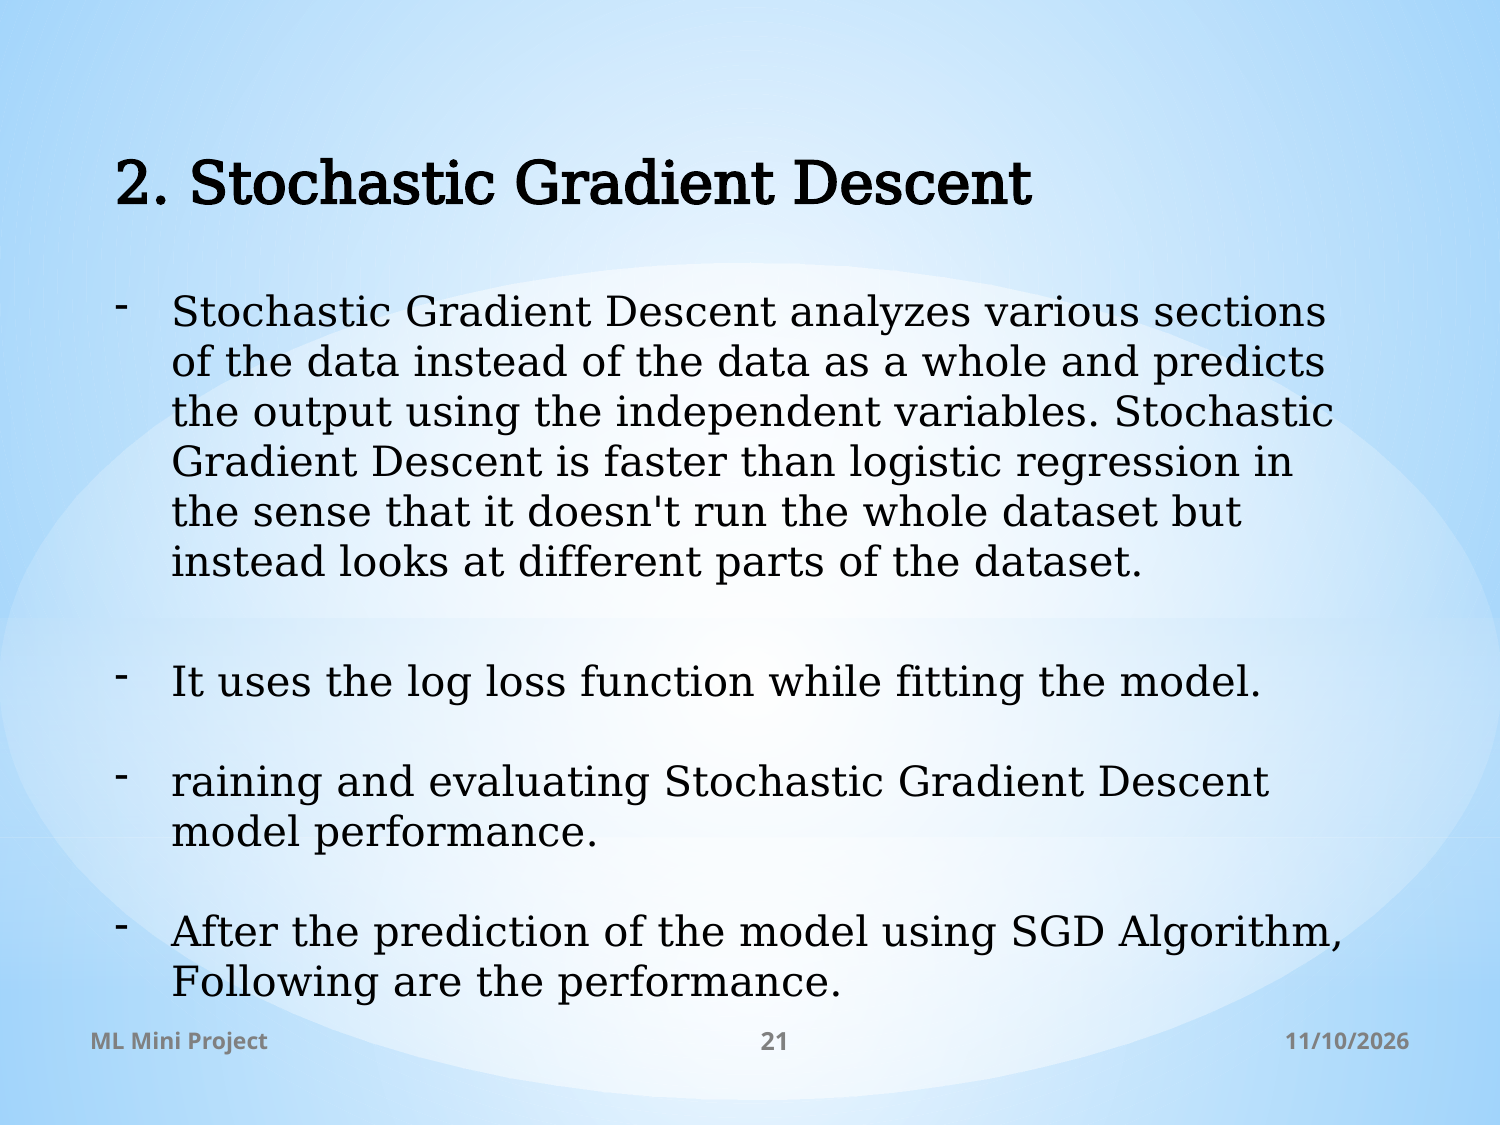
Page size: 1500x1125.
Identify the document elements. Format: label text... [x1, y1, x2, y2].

text_box 2. Stochastic Gradient Descent Stochastic Gradient Descent analyzes various sections of the data instead of the data as a whole and predicts the output using the independent variables. Stochastic Gradient Descent is faster than logistic regression in the sense that it doesn't run the whole dataset but instead looks at different parts of the dataset. It uses the log loss function while fitting the model. raining and evaluating Stochastic Gradient Descent model performance. After the prediction of the model using SGD Algorithm, Following are the performance. [99, 137, 1375, 1013]
slide_number 21 [624, 1013, 925, 1073]
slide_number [1012, 1012, 1425, 1073]
footer ML Mini Project [75, 1012, 624, 1073]
